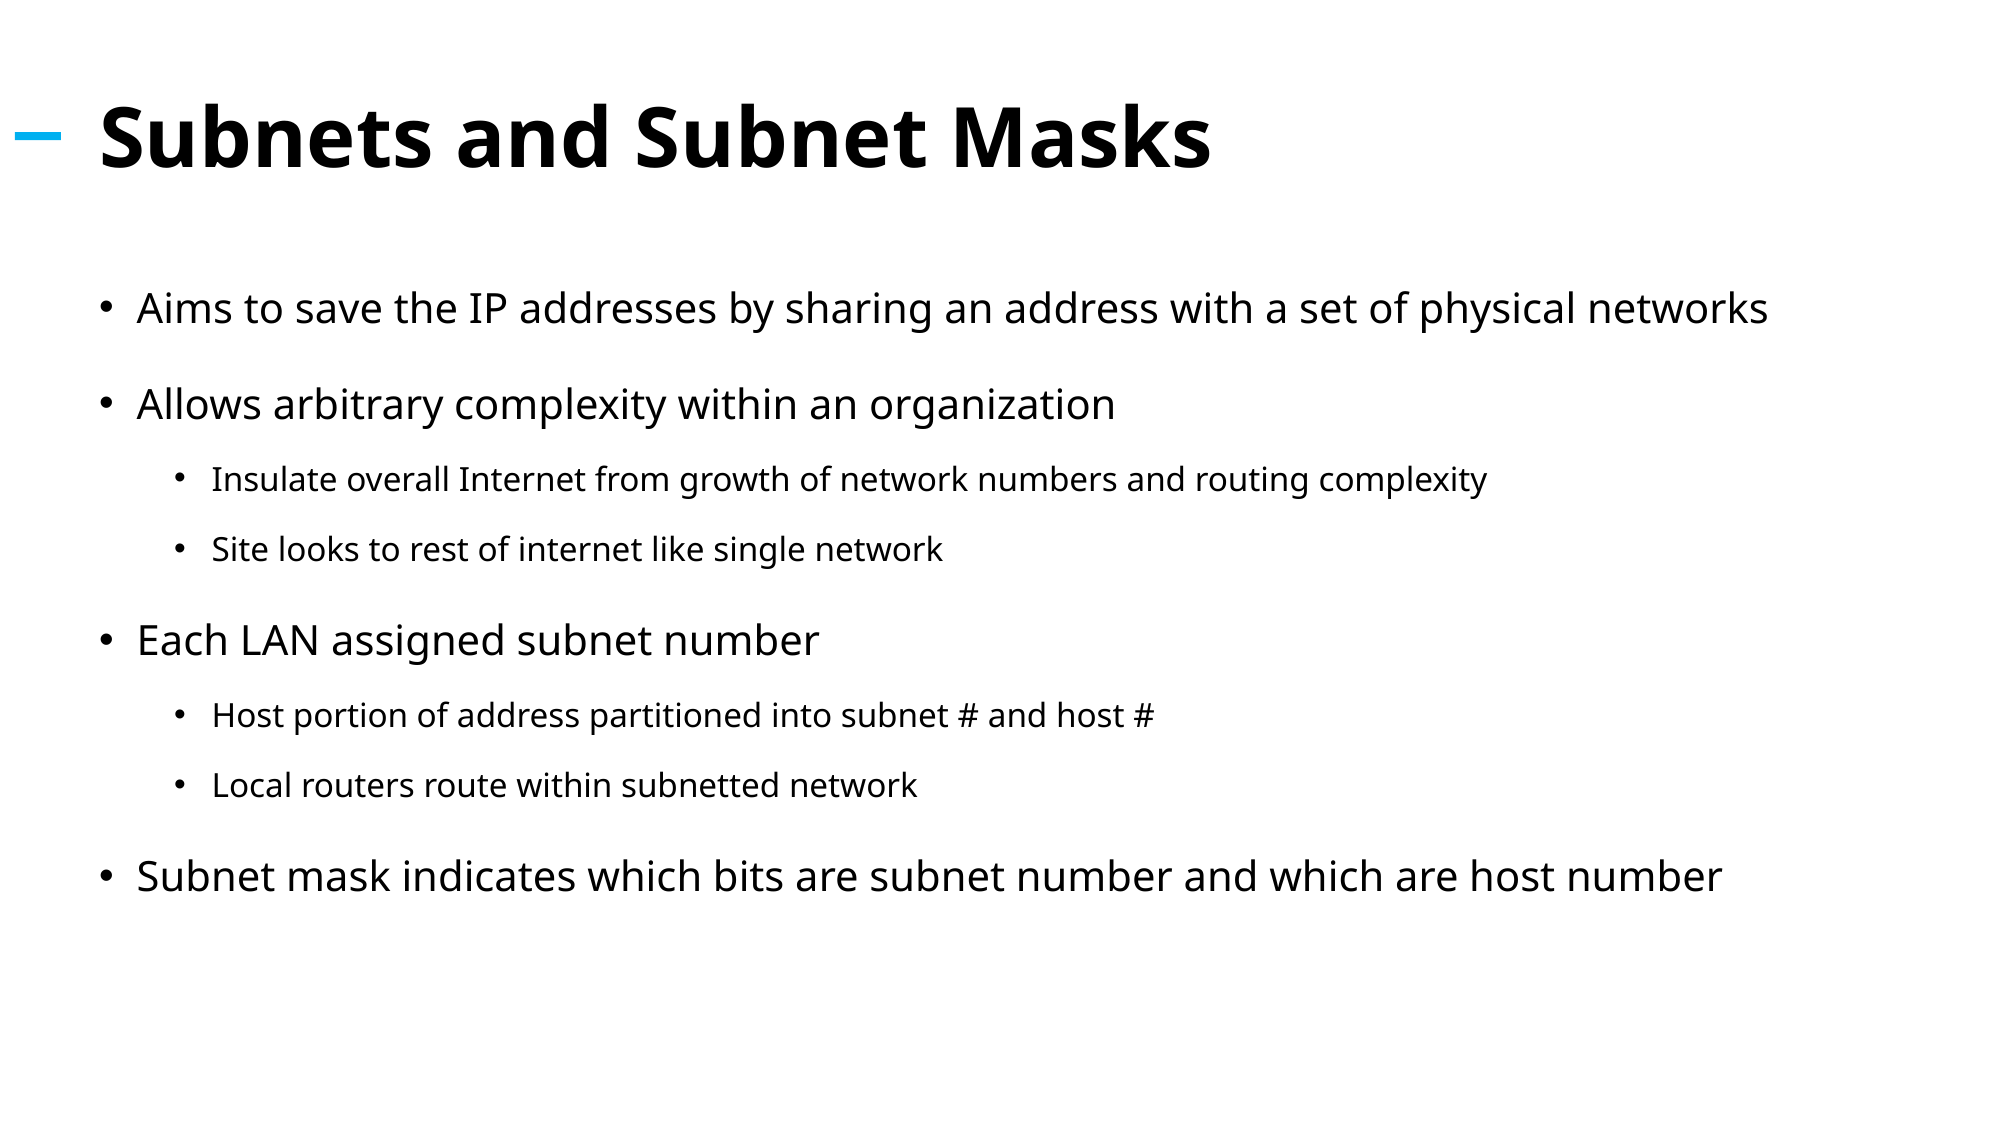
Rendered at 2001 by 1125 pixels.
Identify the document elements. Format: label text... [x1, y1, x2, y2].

list Aims to save the IP addresses by sharing an address with a set of physical networks Allows arbitrary complexity within an organization Insulate overall Internet from growth of network numbers and routing complexity Site looks to rest of internet like single network Each LAN assigned subnet number Host portion of address partitioned into subnet # and host # Local routers route within subnetted network Subnet mask indicates which bits are subnet number and which are host number [84, 248, 1810, 1110]
text_box [14, 131, 62, 141]
title Subnets and Subnet Masks [84, 31, 1810, 248]
